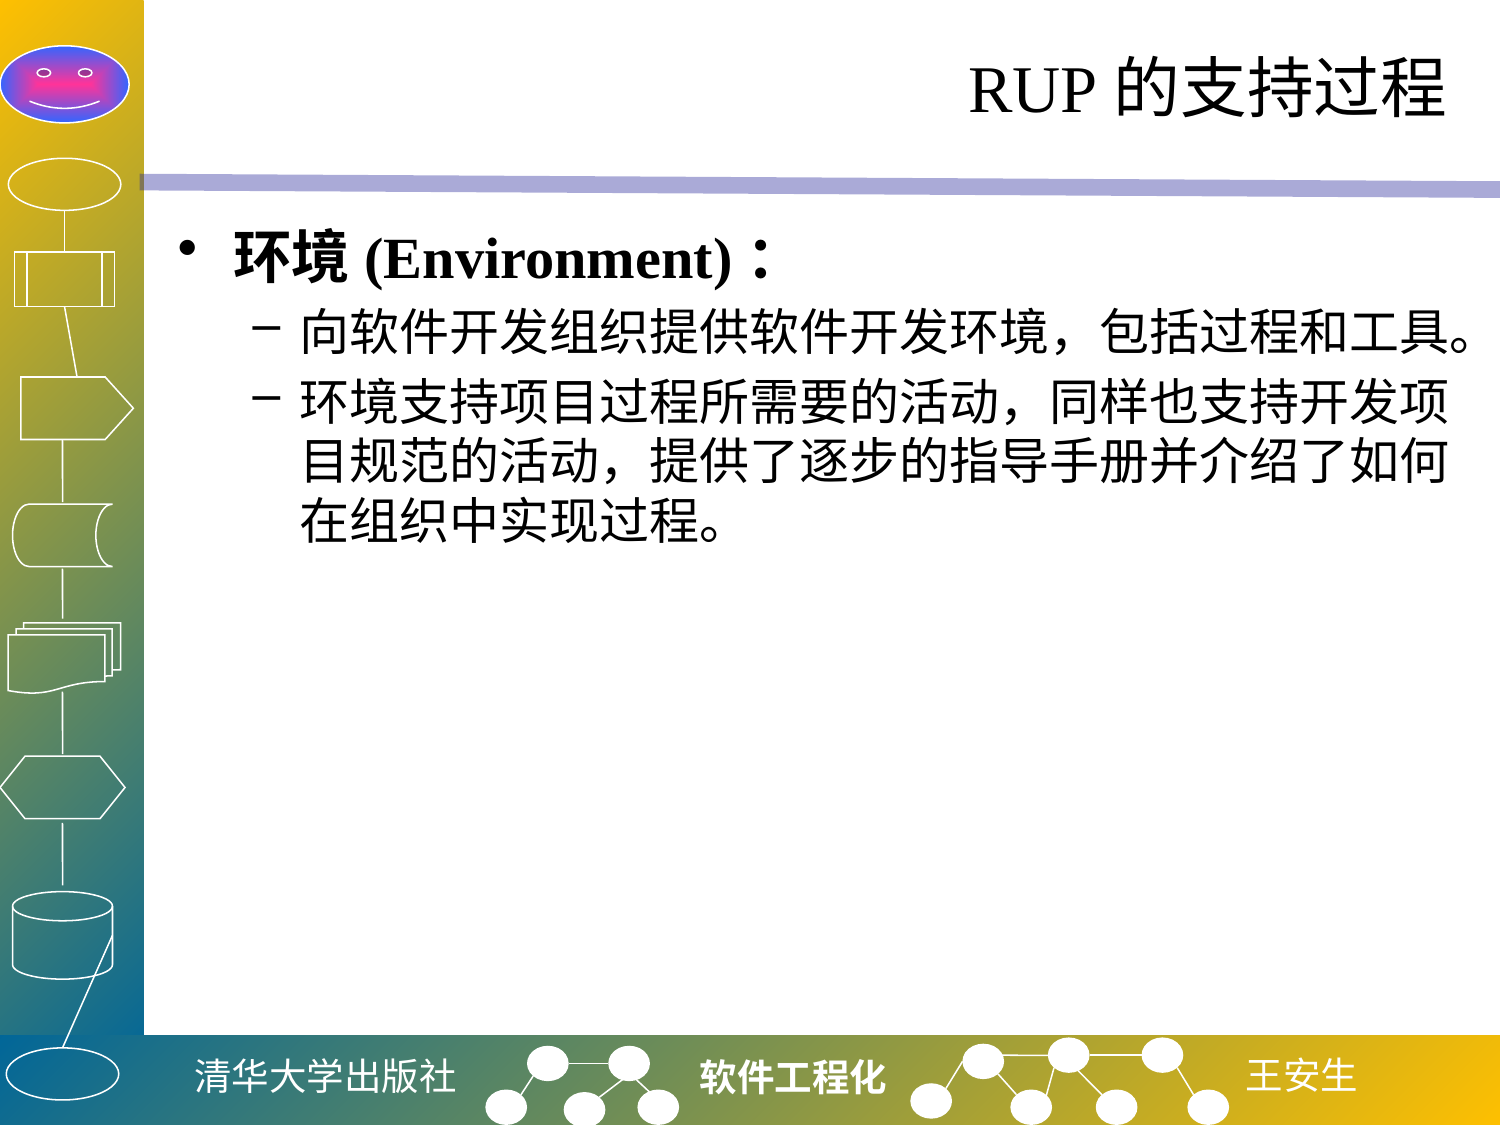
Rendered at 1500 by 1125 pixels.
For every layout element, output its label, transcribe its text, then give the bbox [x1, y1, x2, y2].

title RUP的支持过程 [187, 24, 1463, 147]
list 环境(Environment)： 向软件开发组织提供软件开发环境，包括过程和工具。 环境支持项目过程所需要的活动，同样也支持开发项目规范的活动，提供了逐步的指导手册并介绍了如何在组织中实现过程。 [162, 212, 1476, 1017]
